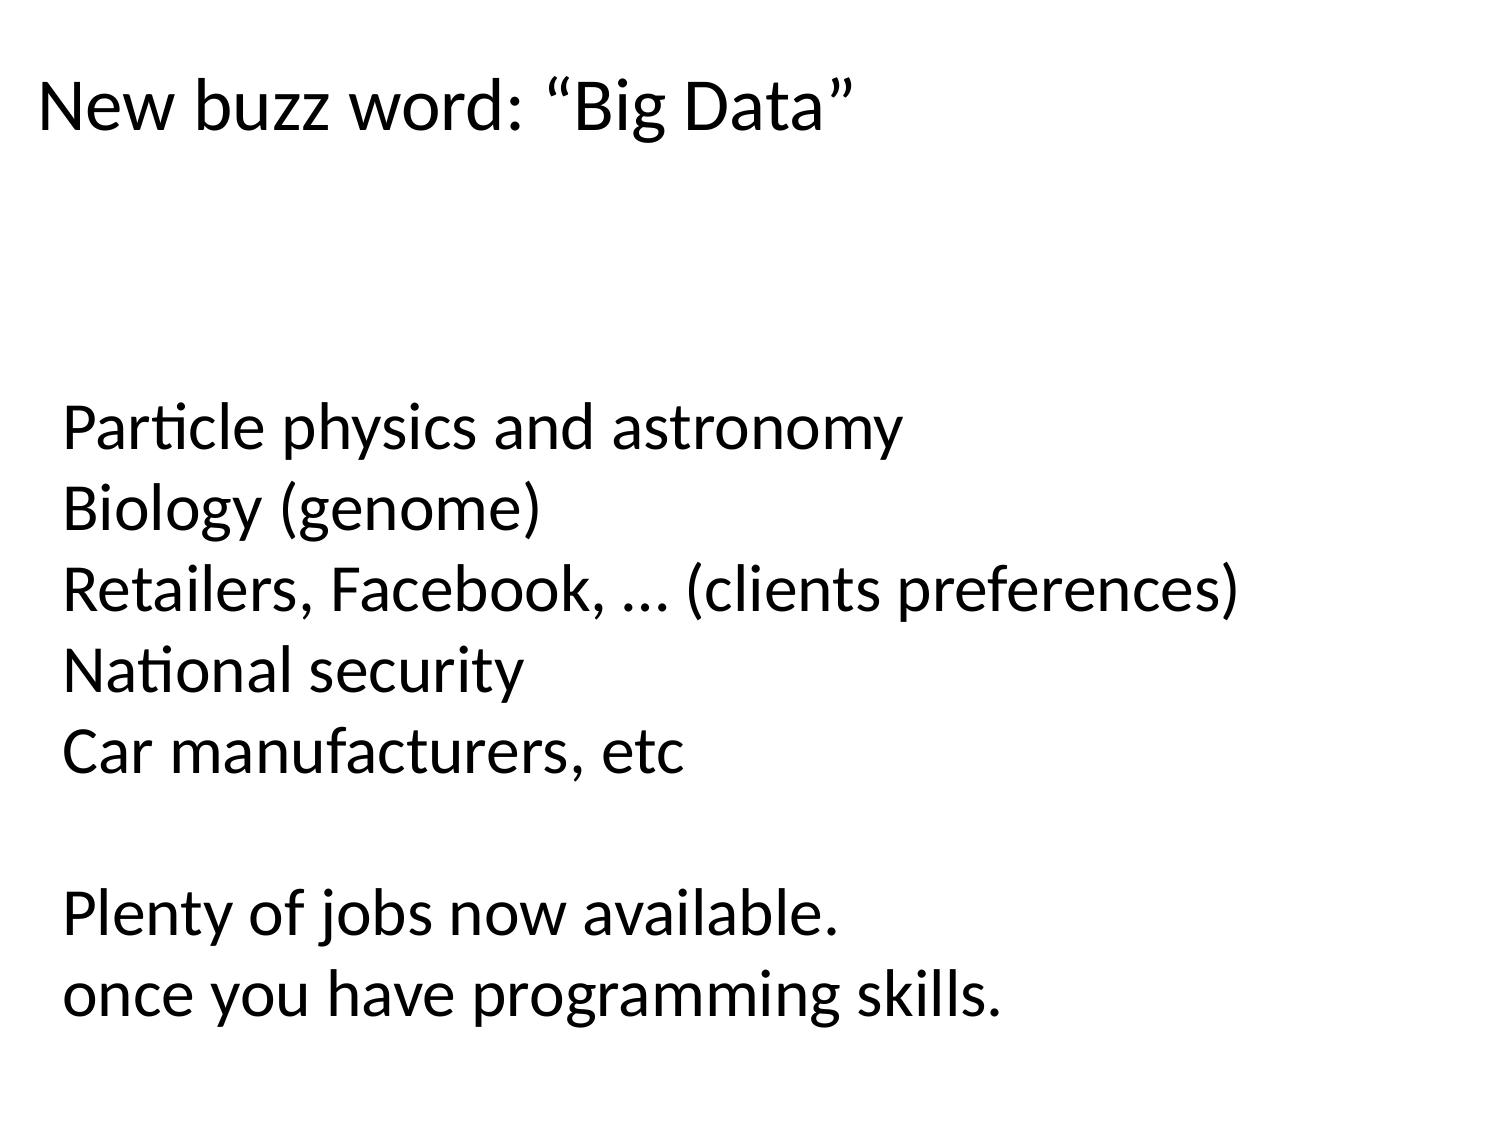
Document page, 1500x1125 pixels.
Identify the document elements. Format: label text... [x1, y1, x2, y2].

text_box Particle physics and astronomy Biology (genome) Retailers, Facebook, … (clients preferences) National security Car manufacturers, etc Plenty of jobs now available. once you have programming skills. [47, 372, 1398, 1040]
title New buzz word: “Big Data” [22, 4, 1373, 198]
